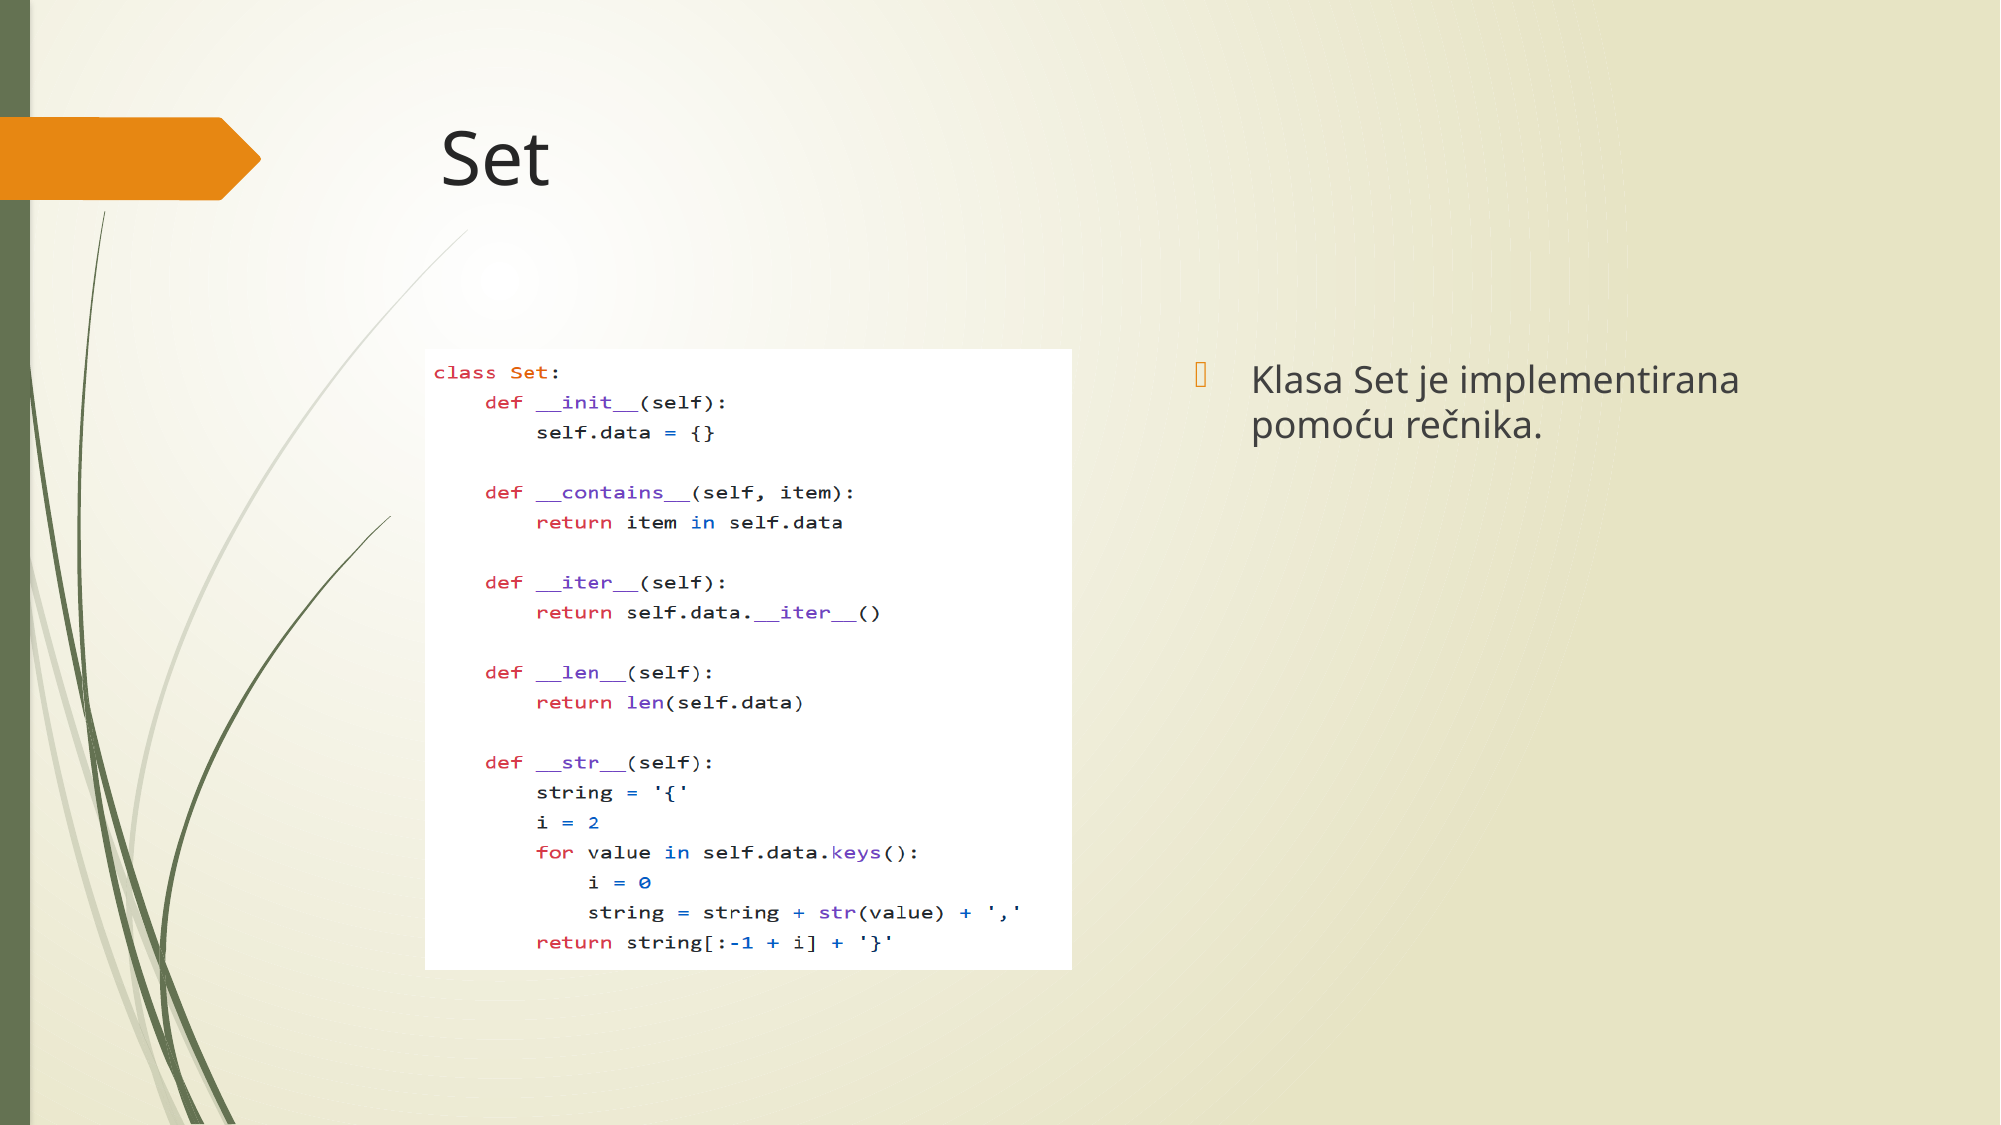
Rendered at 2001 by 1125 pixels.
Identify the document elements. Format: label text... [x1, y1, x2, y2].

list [425, 349, 1072, 971]
list Klasa Set je implementirana pomoću rečnika. [1179, 348, 1888, 969]
title Set [425, 102, 1888, 313]
